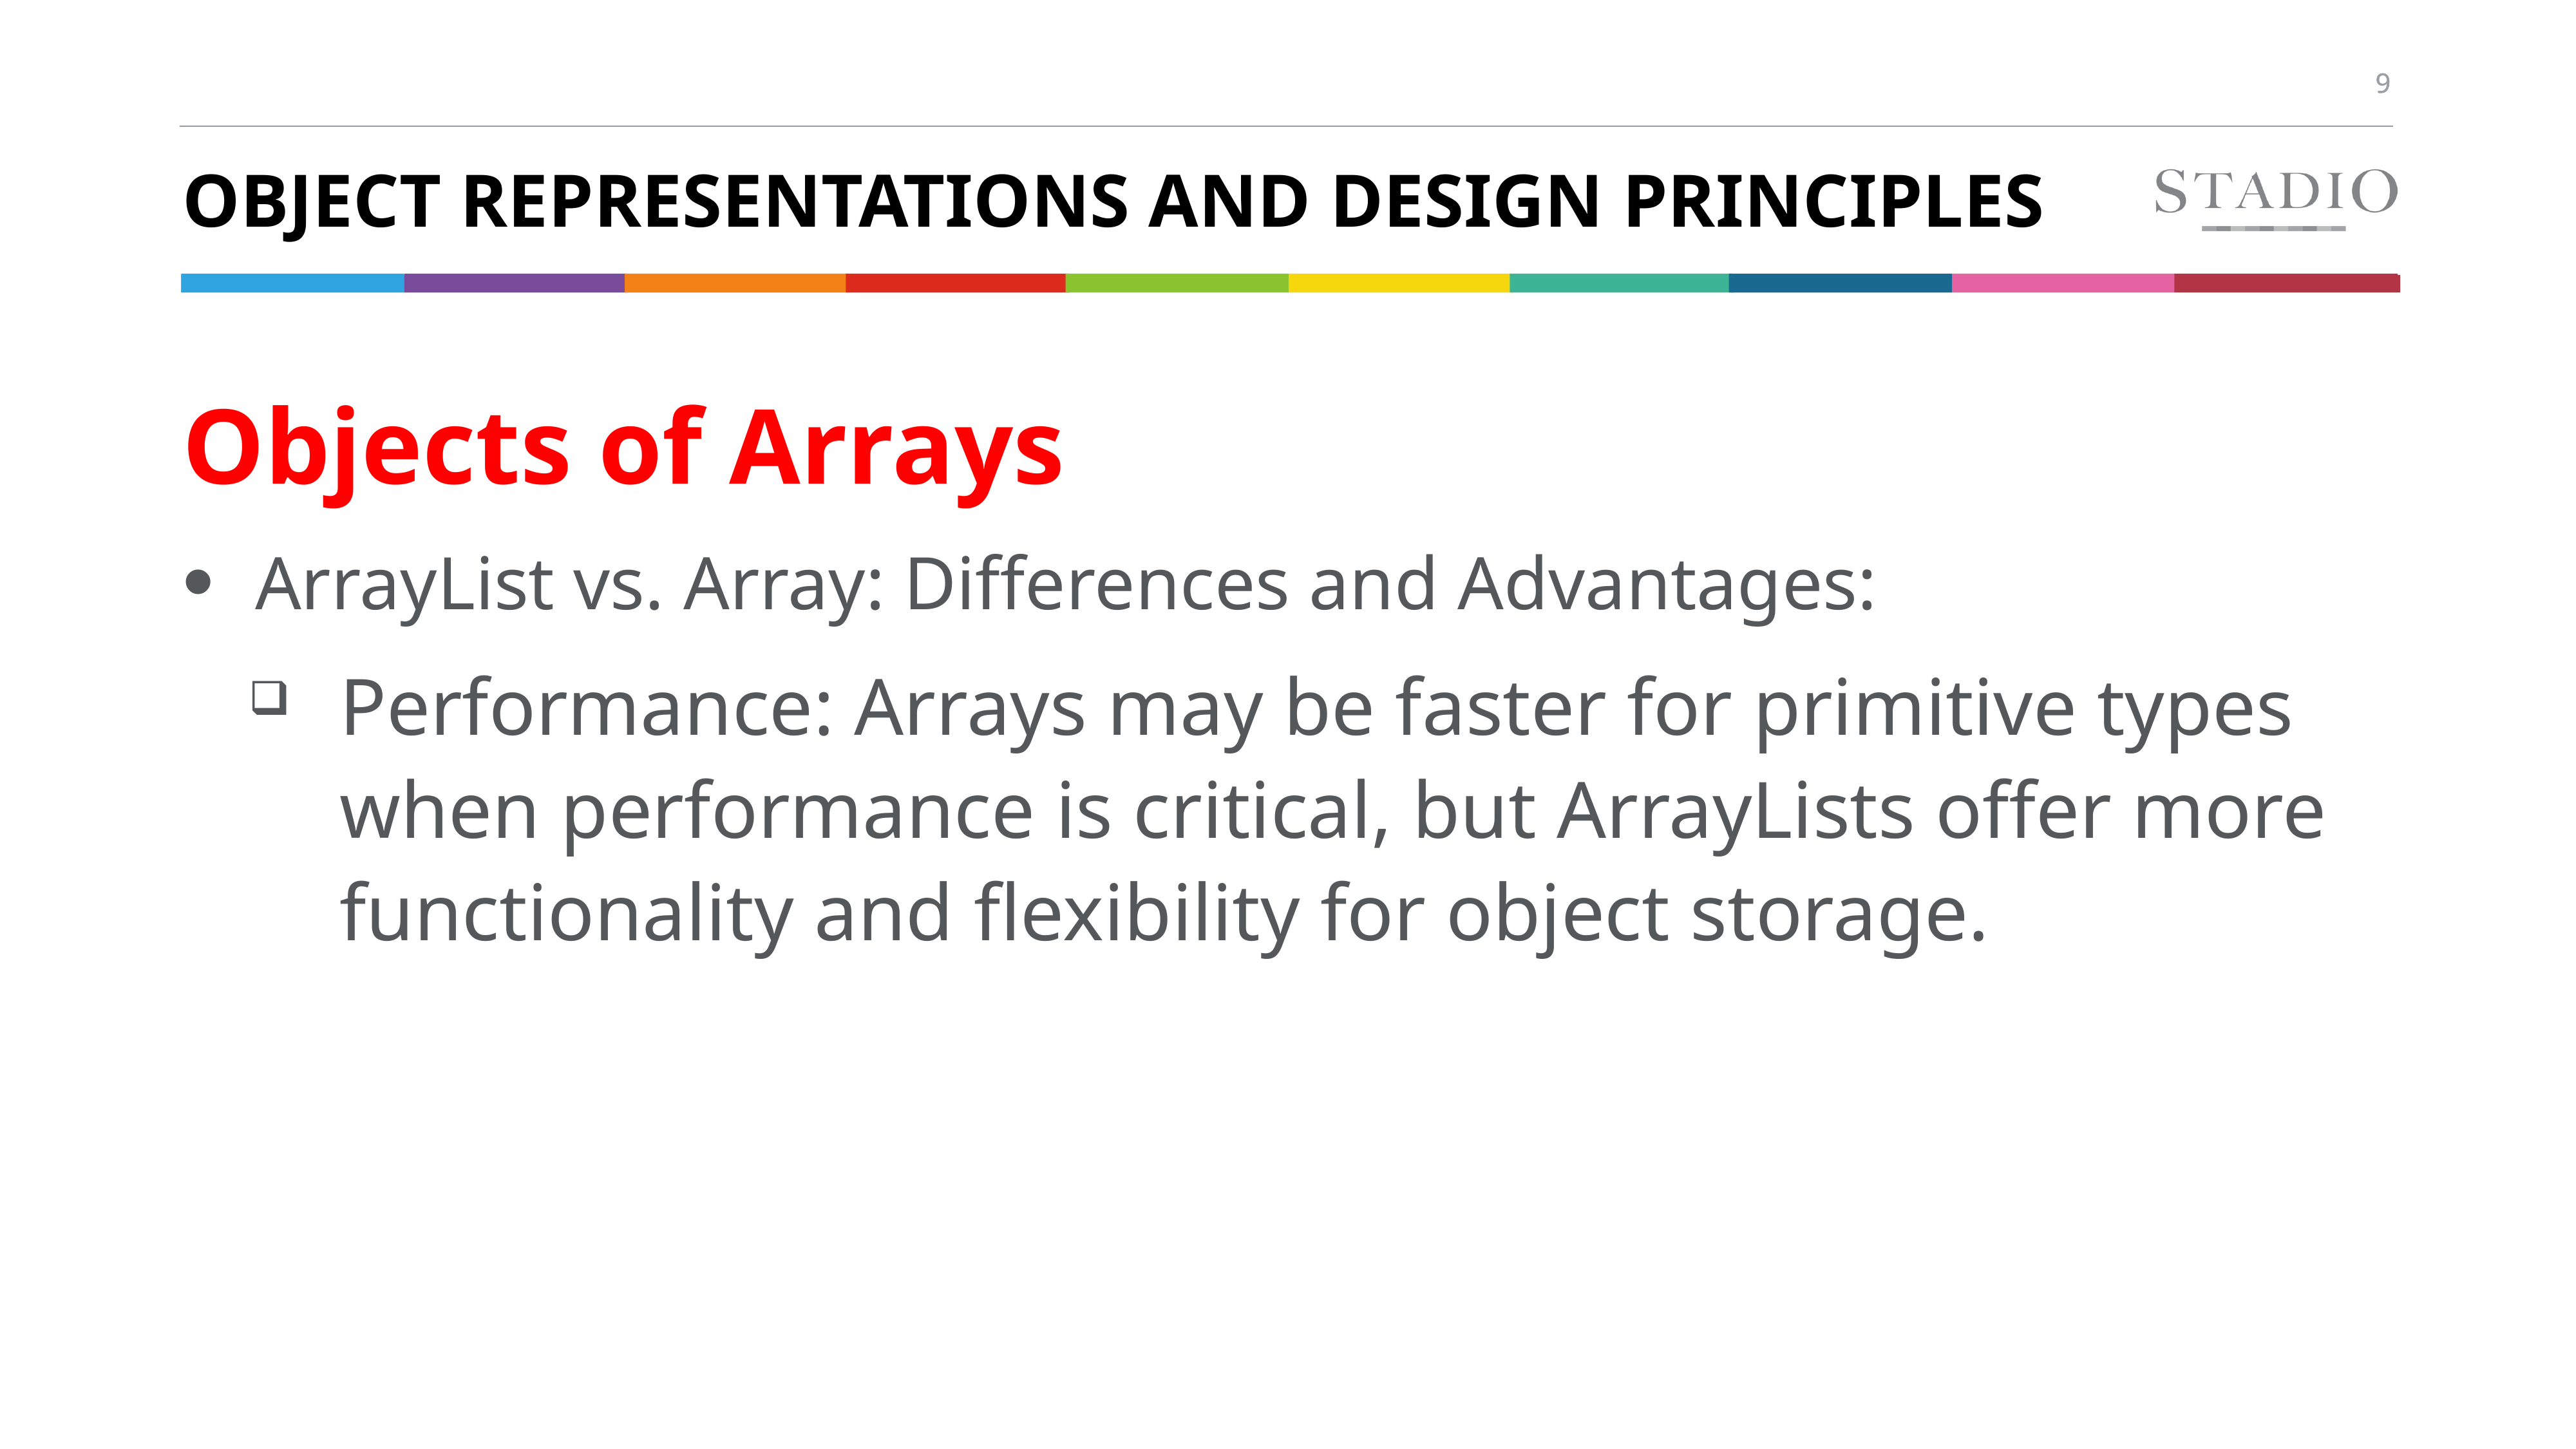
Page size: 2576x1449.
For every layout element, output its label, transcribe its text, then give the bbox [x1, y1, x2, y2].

picture [2112, 126, 2441, 274]
title Object Representations and Design Principles [182, 128, 2069, 131]
list Objects of Arrays ArrayList vs. Array: Differences and Advantages: Performance: Arrays may be faster for primitive types when performance is critical, but ArrayLists offer more functionality and flexibility for object storage. [182, 367, 2402, 1370]
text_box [181, 273, 2398, 293]
text_box [178, 131, 2398, 279]
